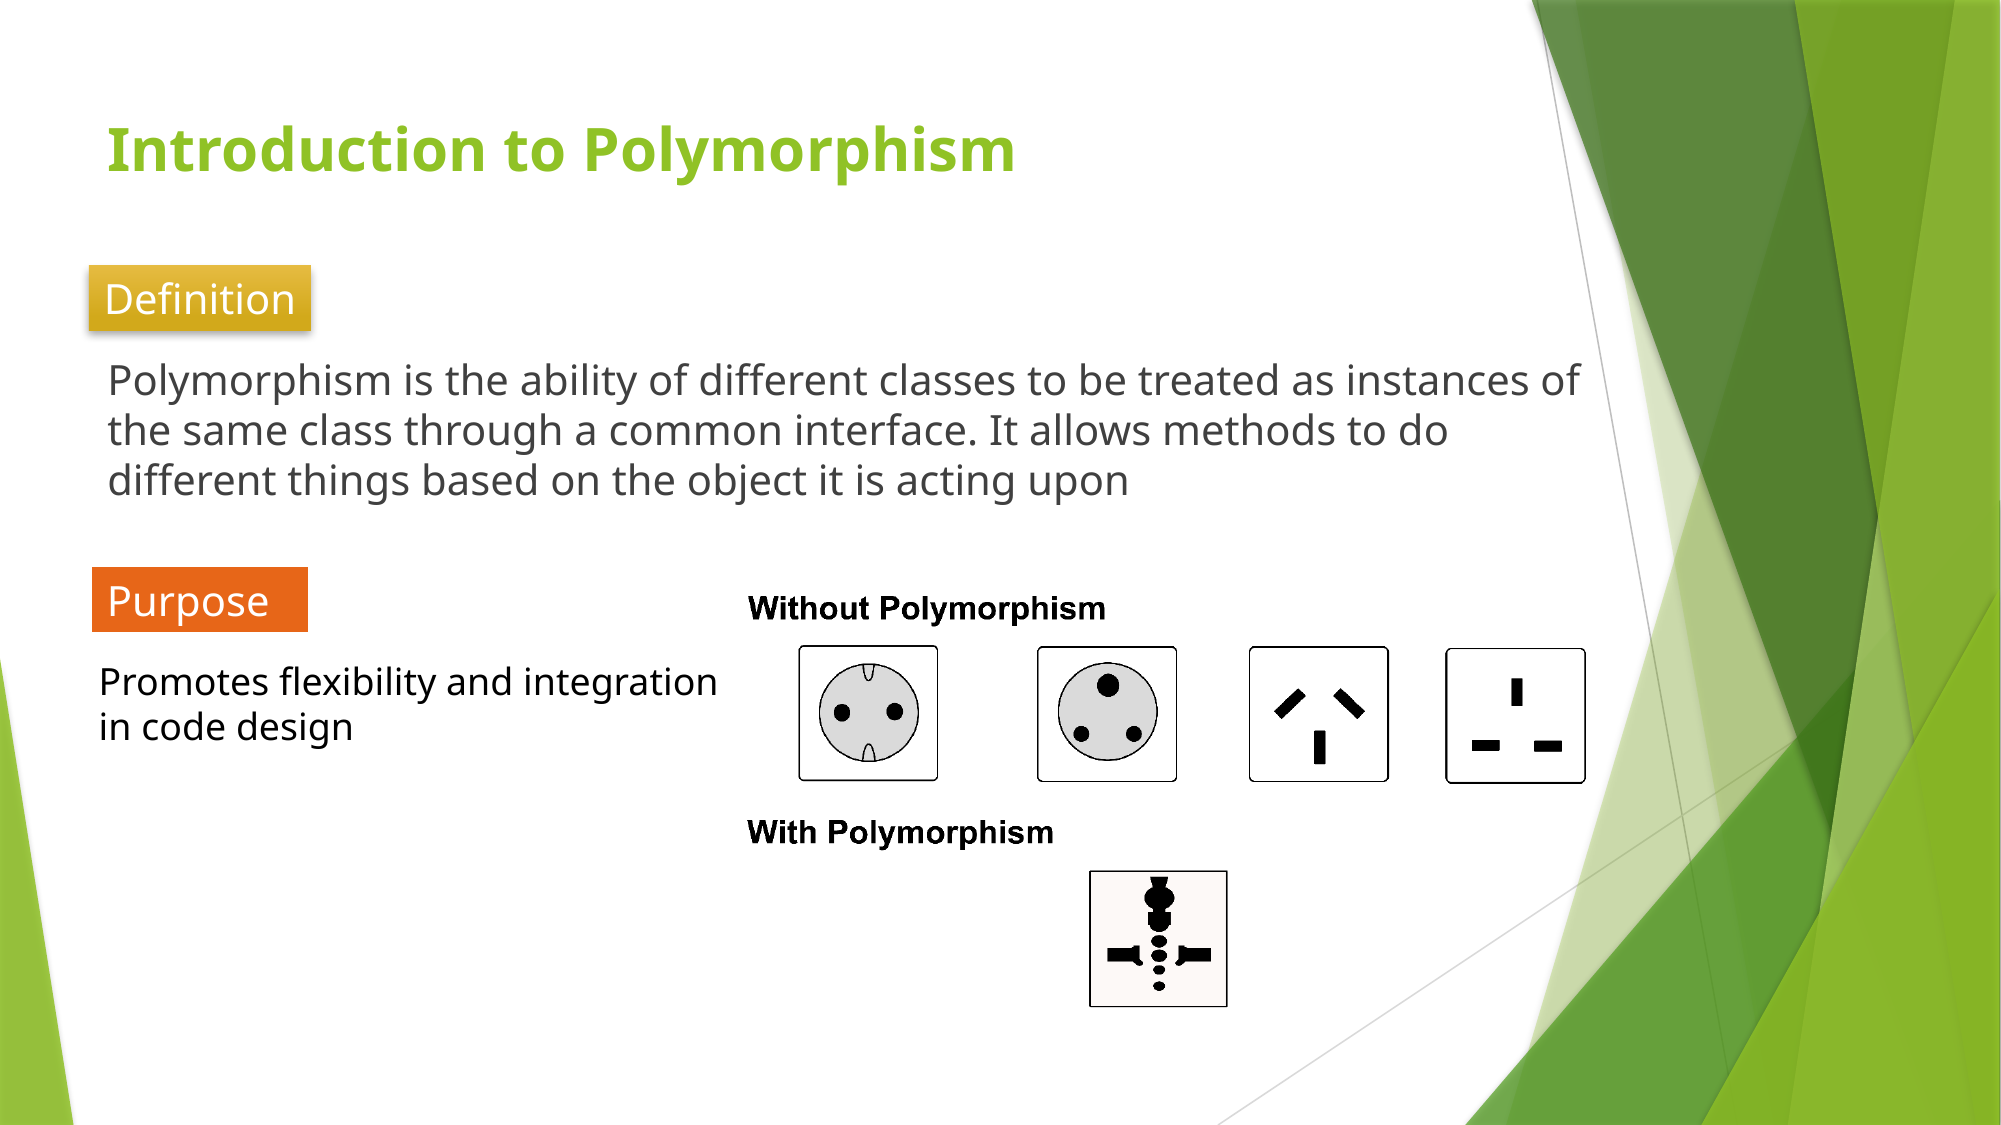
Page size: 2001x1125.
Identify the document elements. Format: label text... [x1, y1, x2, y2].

text_box Promotes flexibility and integration in code design [84, 650, 720, 755]
list Polymorphism is the ability of different classes to be treated as instances of the same class through a common interface. It allows methods to do different things based on the object it is acting upon [92, 346, 1629, 466]
picture [725, 566, 1648, 1029]
text_box Purpose [92, 567, 308, 632]
title Introduction to Polymorphism [92, 103, 1052, 192]
text_box Definition [88, 265, 311, 331]
